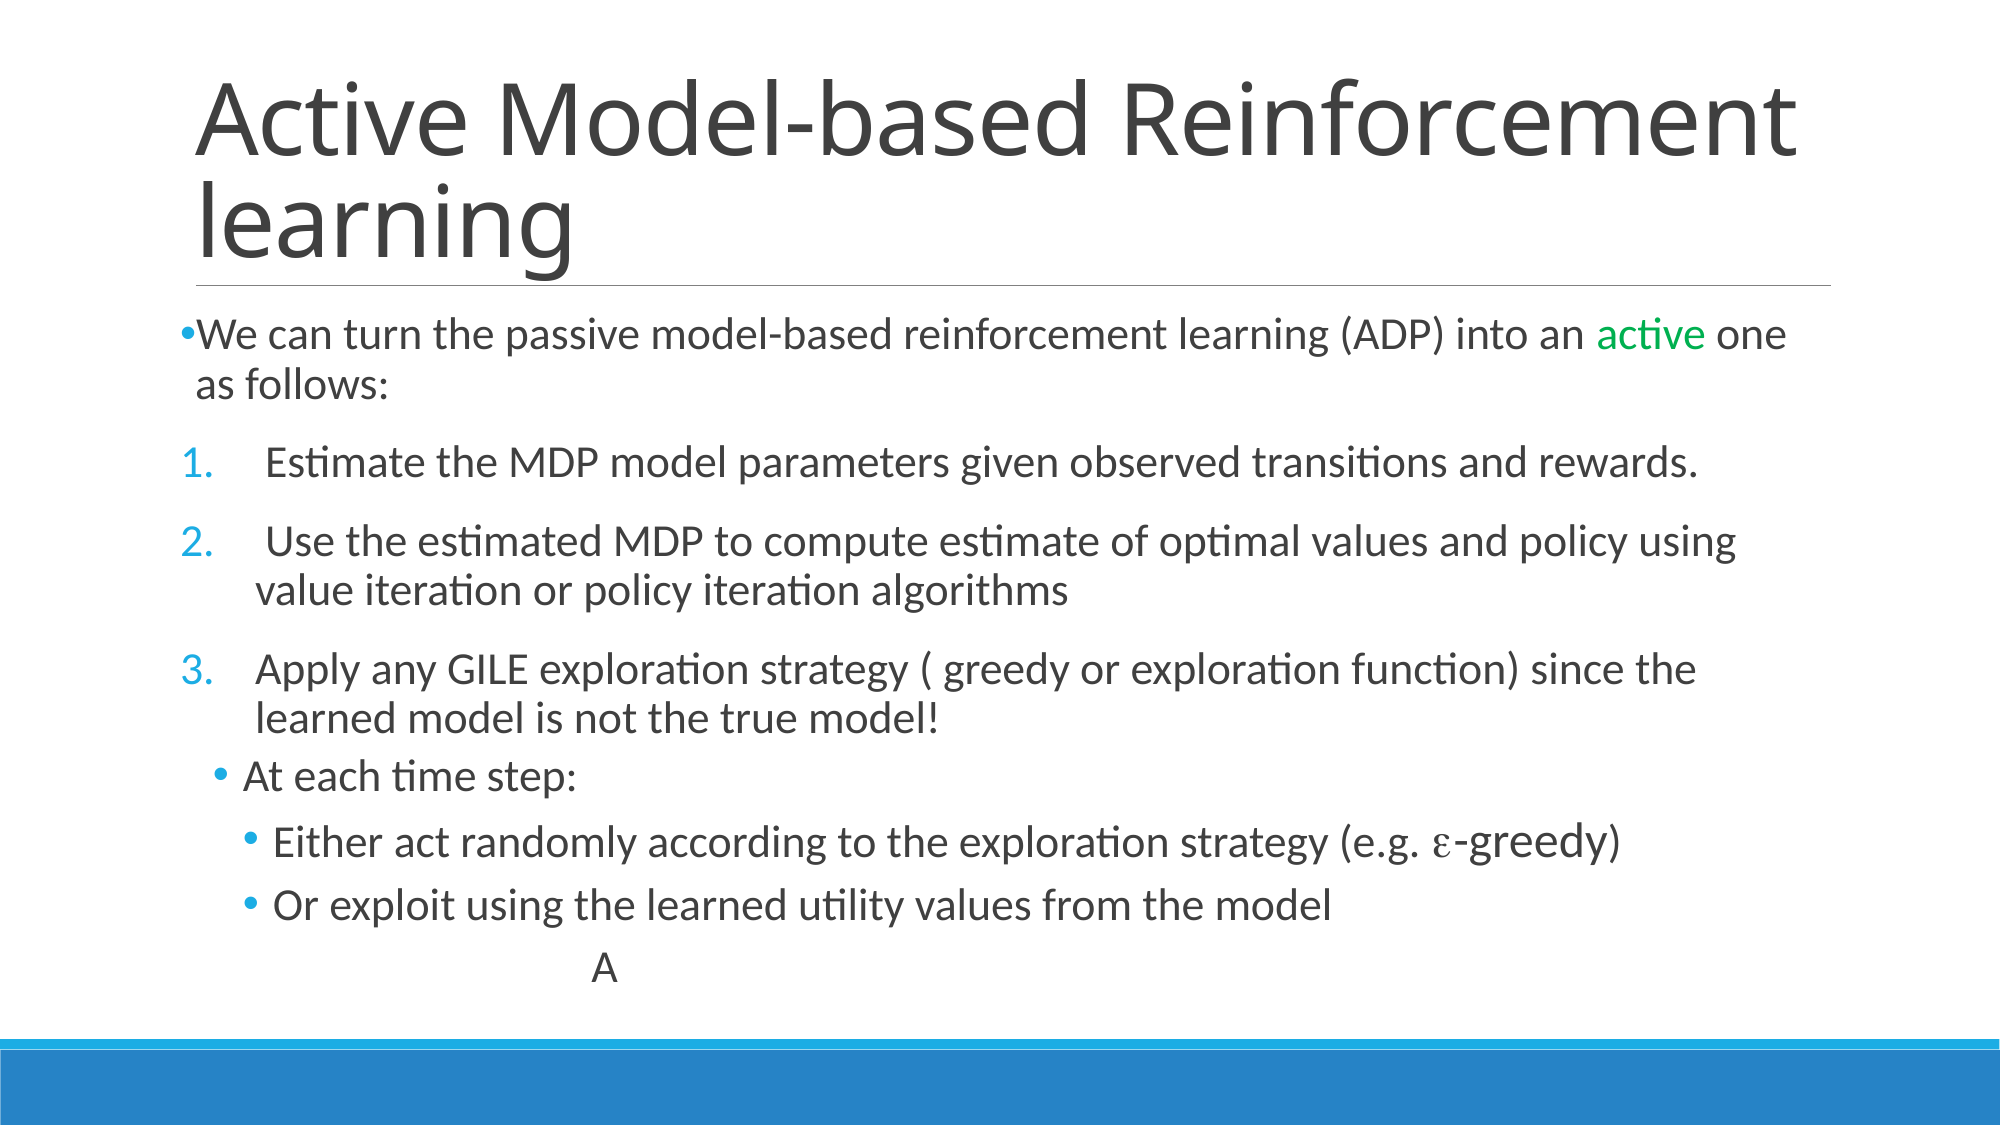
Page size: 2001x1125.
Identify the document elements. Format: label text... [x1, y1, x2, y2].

title Active Model-based Reinforcement learning [180, 47, 1830, 285]
